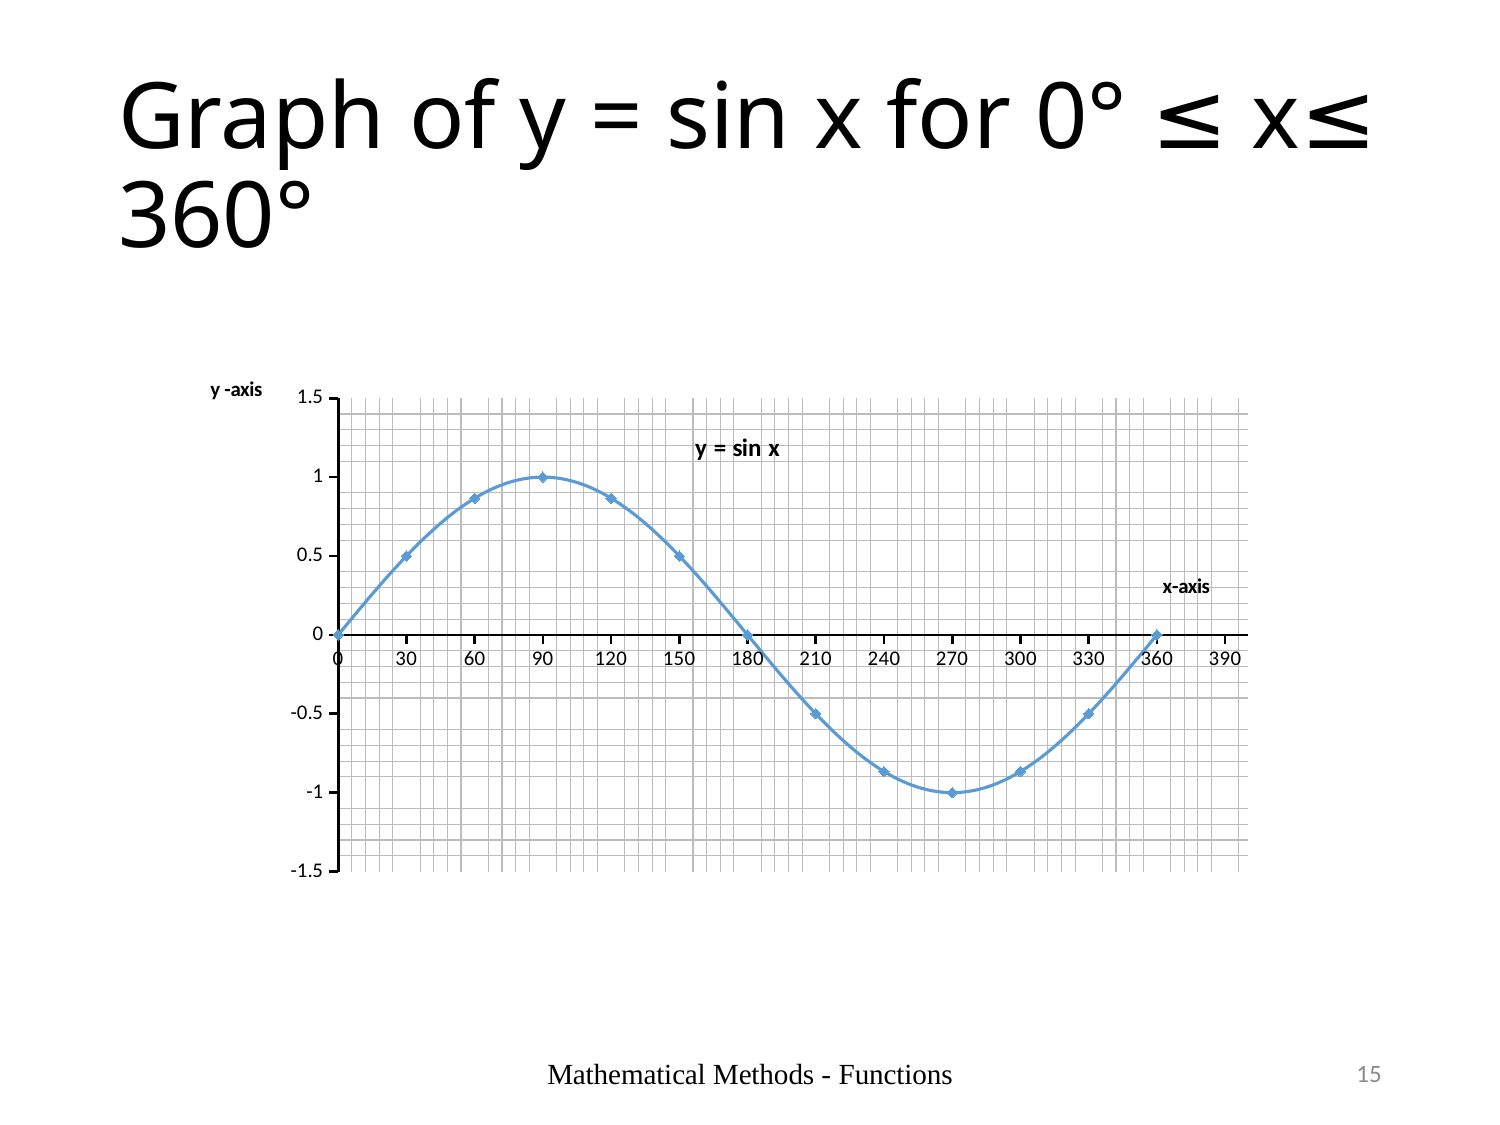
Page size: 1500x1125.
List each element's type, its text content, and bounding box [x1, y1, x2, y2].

title Graph of y = sin x for 0° ≤ x≤ 360° [103, 59, 1397, 278]
chart [182, 314, 1270, 953]
slide_number 15 [1059, 1042, 1397, 1103]
footer Mathematical Methods - Functions [496, 1042, 1004, 1103]
